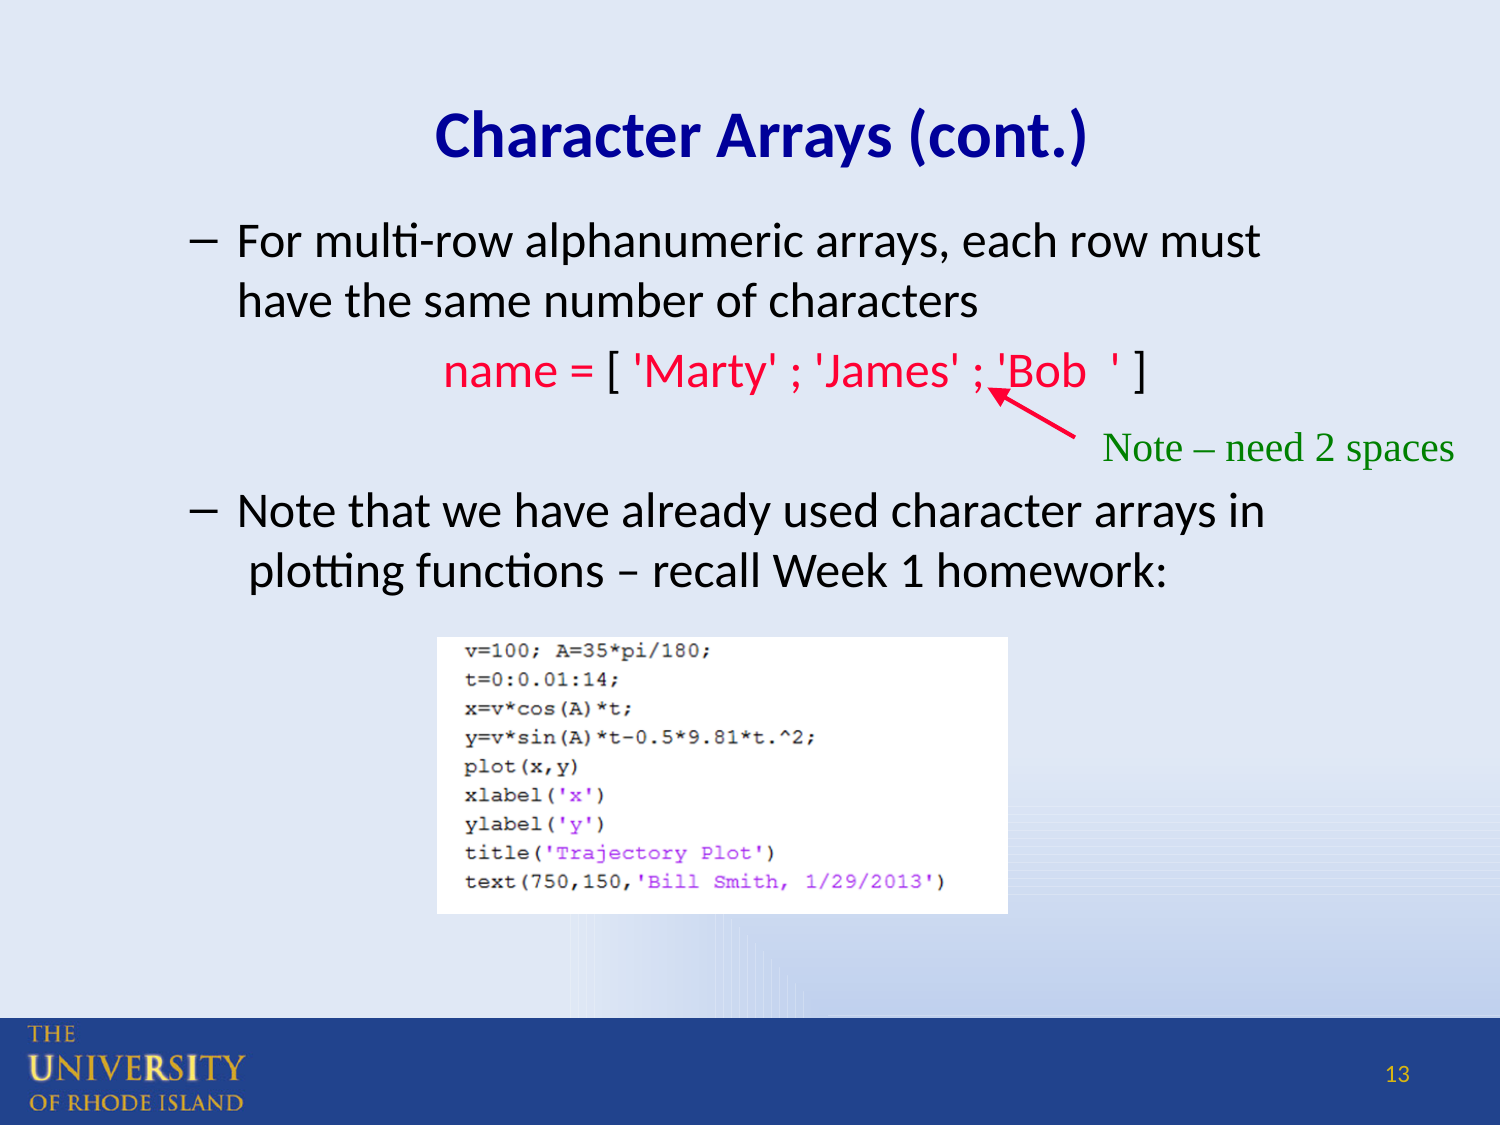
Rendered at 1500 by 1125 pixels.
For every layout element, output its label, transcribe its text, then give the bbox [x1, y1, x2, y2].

list For multi-row alphanumeric arrays, each row must have the same number of characters name = [ 'Marty' ; 'James' ; 'Bob ' ] Note that we have already used character arrays in plotting functions – recall Week 1 homework: [99, 225, 1288, 875]
picture [0, 1018, 1500, 1125]
picture [437, 637, 1008, 914]
text_box Note – need 2 spaces [1087, 412, 1500, 478]
text_box [987, 387, 1076, 438]
title Character Arrays (cont.) [87, 37, 1438, 225]
